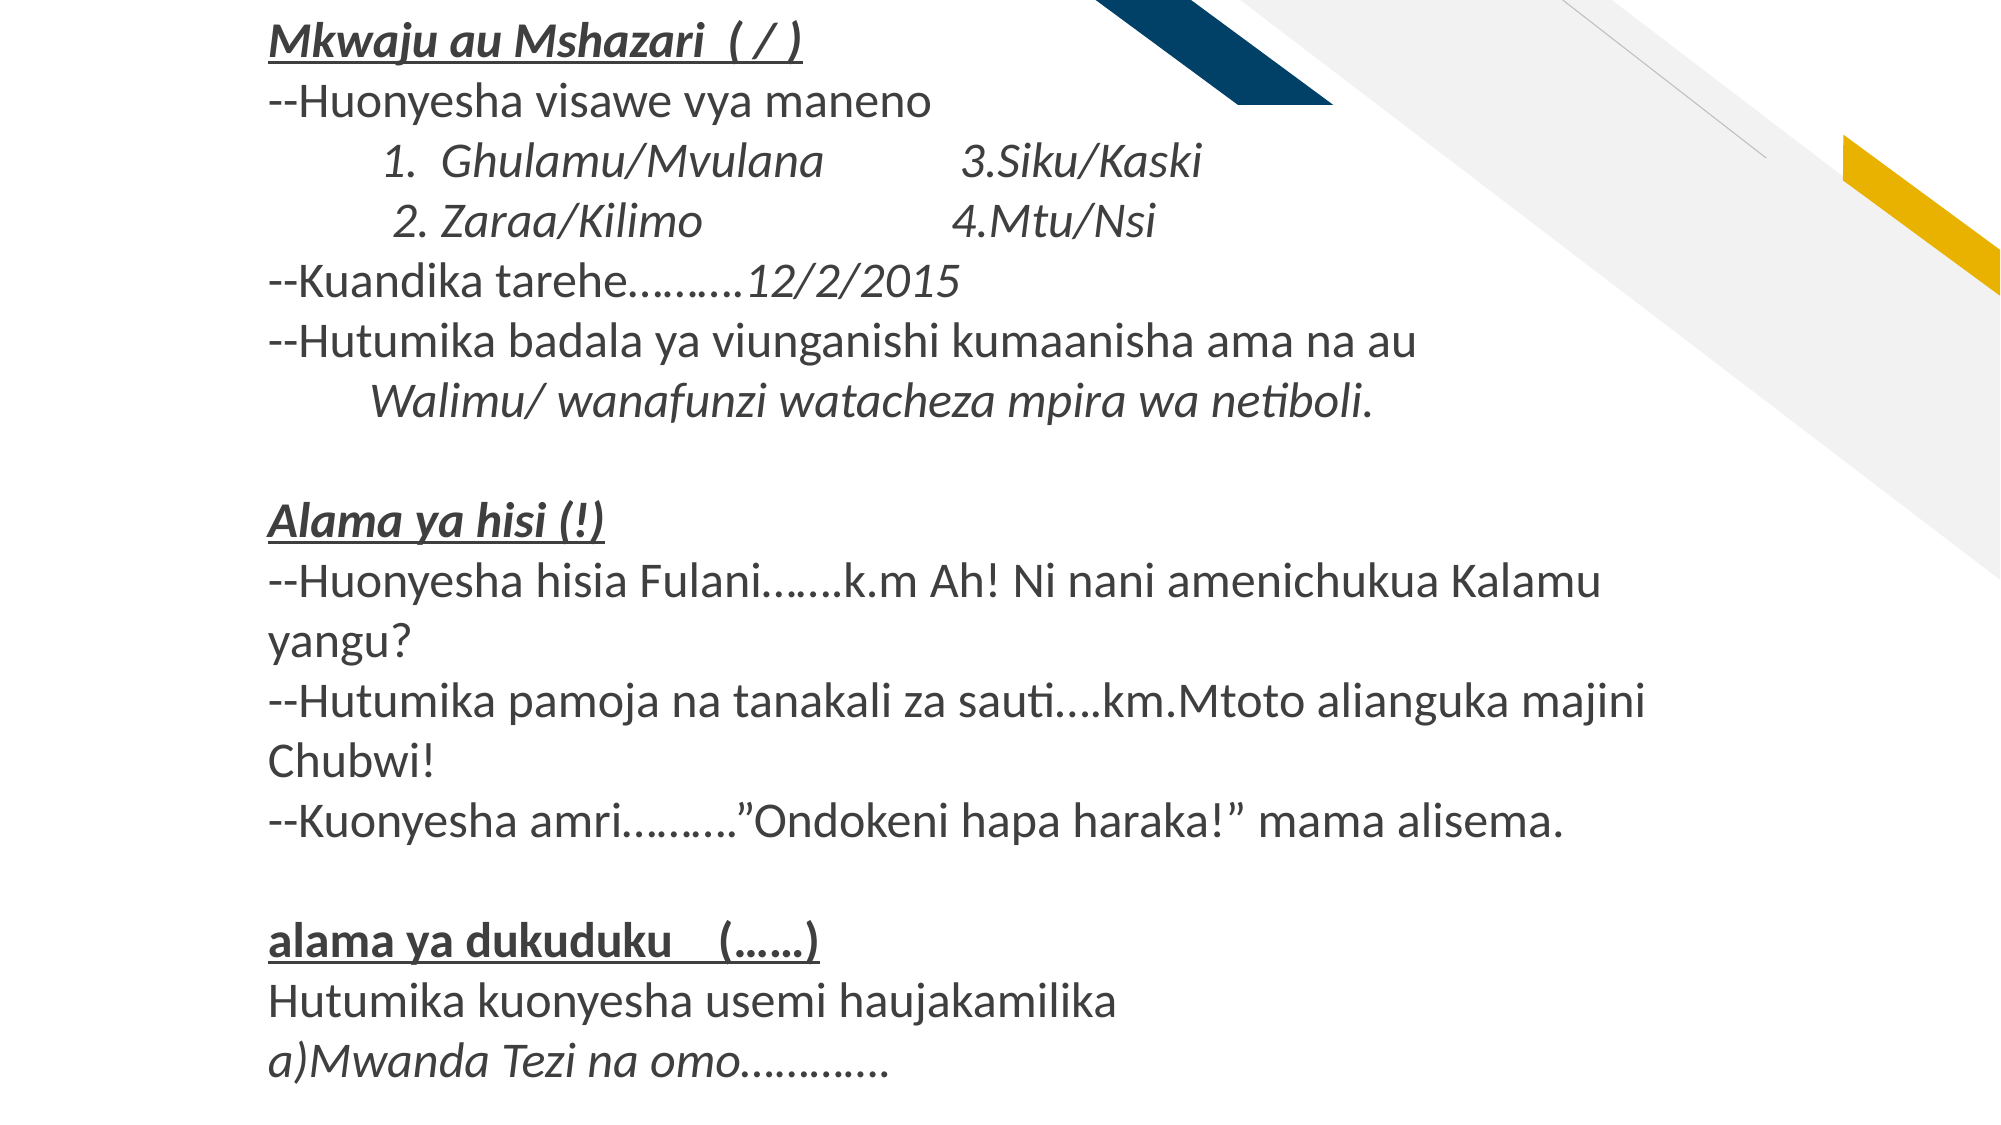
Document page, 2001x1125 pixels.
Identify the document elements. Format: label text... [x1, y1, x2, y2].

text_box Mkwaju au Mshazari ( / ) --Huonyesha visawe vya maneno 1. Ghulamu/Mvulana 3.Siku/Kaski 2. Zaraa/Kilimo 4.Mtu/Nsi --Kuandika tarehe……….12/2/2015 --Hutumika badala ya viunganishi kumaanisha ama na au Walimu/ wanafunzi watacheza mpira wa netiboli. Alama ya hisi (!) --Huonyesha hisia Fulani…….k.m Ah! Ni nani amenichukua Kalamu yangu? --Hutumika pamoja na tanakali za sauti….km.Mtoto alianguka majini Chubwi! --Kuonyesha amri……….”Ondokeni hapa haraka!” mama alisema. alama ya dukuduku (……) Hutumika kuonyesha usemi haujakamilika a)Mwanda Tezi na omo…………. [253, 0, 1763, 1095]
